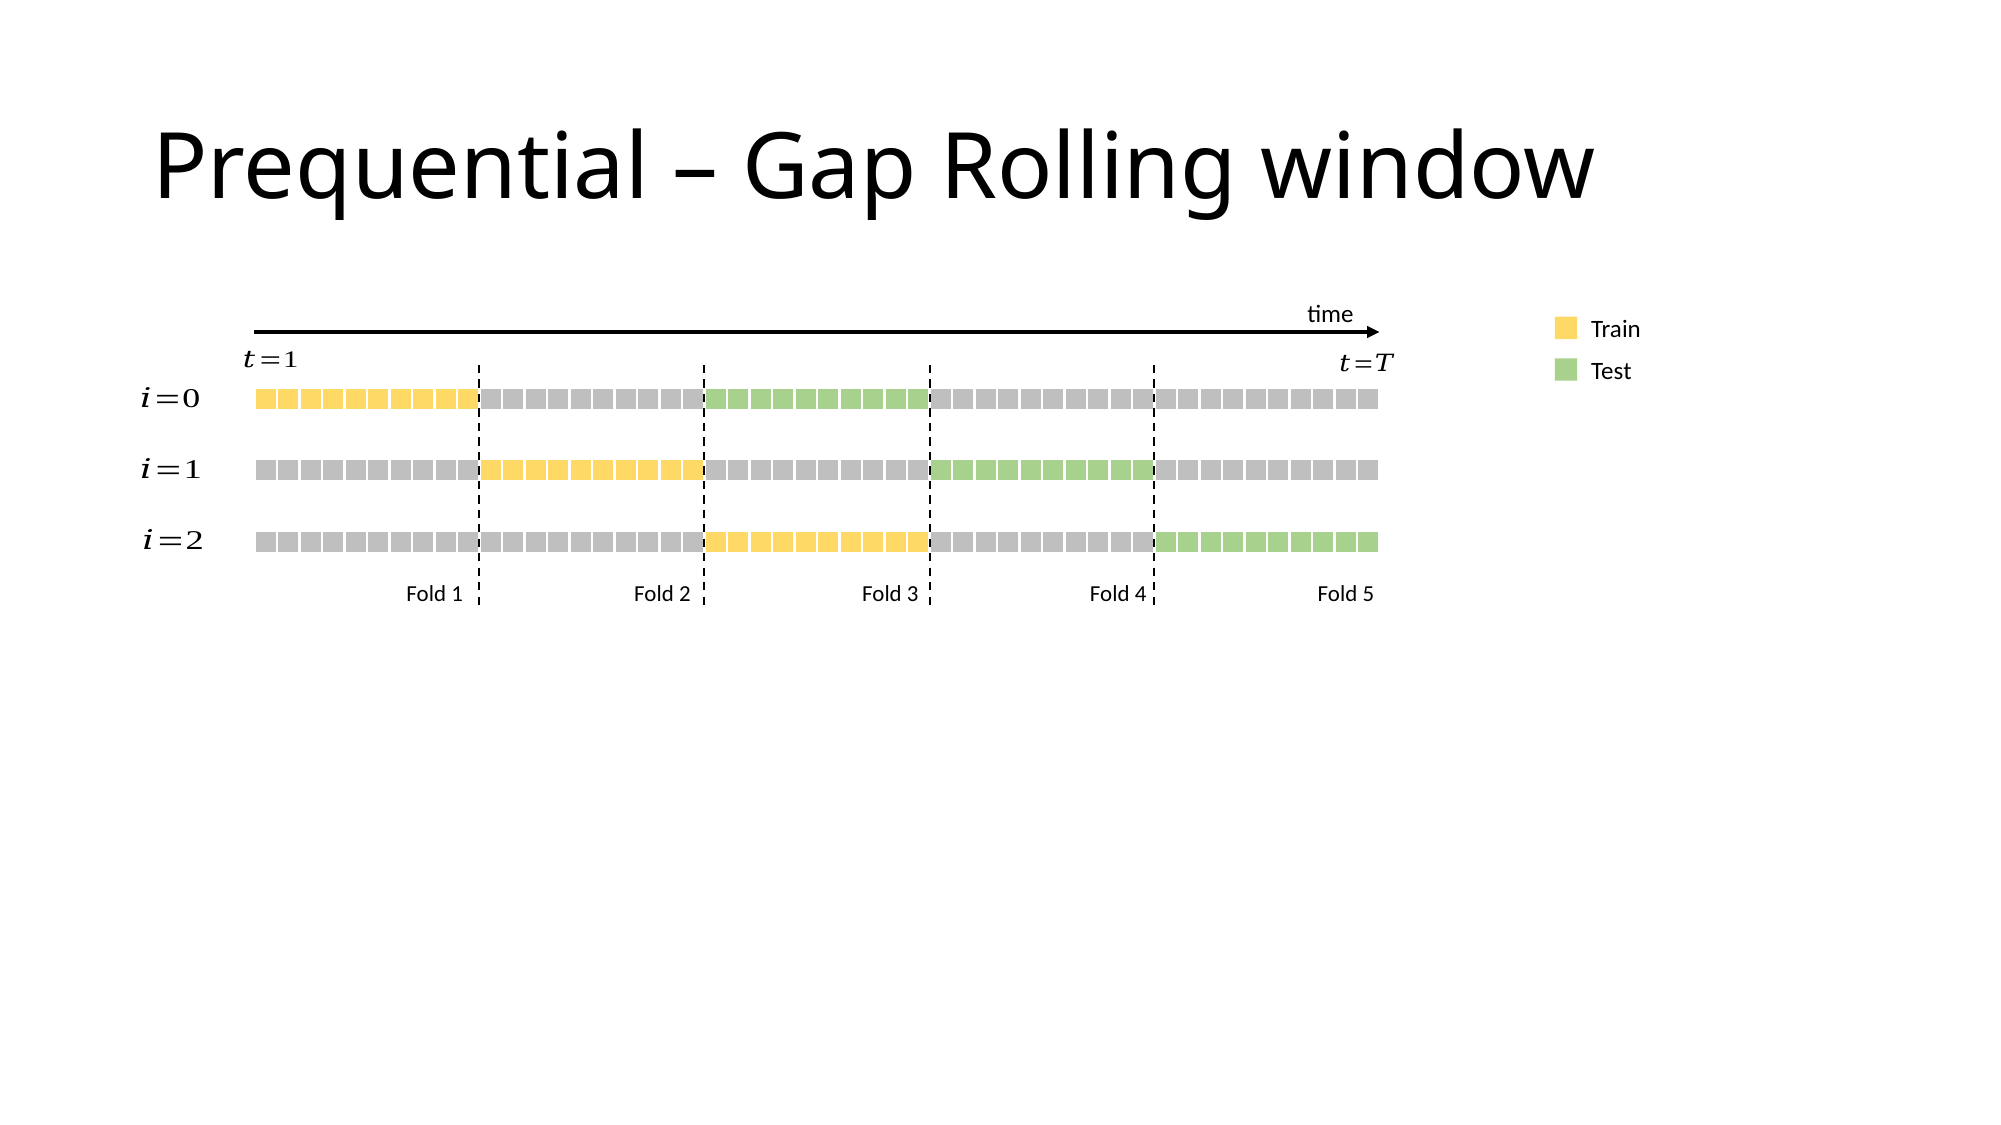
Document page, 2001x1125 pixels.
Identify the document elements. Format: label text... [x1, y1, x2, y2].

table_header [886, 389, 906, 409]
table_header [458, 532, 478, 552]
table_header [1291, 460, 1311, 480]
table_header [323, 389, 343, 409]
table_header [256, 460, 276, 480]
table_header [863, 460, 883, 480]
table_header [1313, 389, 1333, 409]
table_header [1088, 532, 1108, 552]
table_header [1223, 532, 1243, 552]
table_header [548, 460, 568, 480]
table_header [323, 532, 343, 552]
text_box Fold 3 [847, 571, 934, 614]
table_header [323, 460, 343, 480]
table_header [1358, 460, 1378, 480]
table_header [346, 532, 366, 552]
text_box Fold 4 [1075, 570, 1162, 614]
table_header [1201, 460, 1221, 480]
table_header [773, 532, 793, 552]
table_header [1133, 460, 1153, 480]
table_header [1336, 460, 1356, 480]
table_header [886, 532, 906, 552]
table_header [593, 532, 613, 552]
table_header [908, 460, 928, 480]
table_header [1336, 532, 1356, 552]
table_header [1043, 389, 1063, 409]
table_header [706, 460, 726, 480]
title Prequential – Gap Rolling window [137, 59, 1863, 278]
table_header [1268, 460, 1288, 480]
table_header [751, 460, 771, 480]
table_header [976, 460, 996, 480]
table_header [976, 389, 996, 409]
table_header [661, 460, 681, 480]
table_header [841, 389, 861, 409]
table_header [706, 532, 726, 552]
table_header [616, 389, 636, 409]
table_header [436, 532, 456, 552]
table_header [1088, 389, 1108, 409]
table_header [413, 460, 433, 480]
table_header [886, 460, 906, 480]
table_header [1223, 460, 1243, 480]
table_header [616, 532, 636, 552]
text_box Fold 2 [619, 571, 706, 614]
table_header [278, 389, 298, 409]
table_header [368, 532, 388, 552]
table_header [841, 532, 861, 552]
table_header [1268, 389, 1288, 409]
table_header [1336, 389, 1356, 409]
table_header [1178, 389, 1198, 409]
table_header [683, 532, 703, 552]
table_header [368, 389, 388, 409]
table_header [368, 460, 388, 480]
table_header [436, 389, 456, 409]
table_header [458, 460, 478, 480]
table_header [638, 532, 658, 552]
table_header [1021, 532, 1041, 552]
table_header [661, 389, 681, 409]
table_header [908, 389, 928, 409]
table_header [728, 460, 748, 480]
table_header [1111, 532, 1131, 552]
table_header [1358, 389, 1378, 409]
table_header [1178, 460, 1198, 480]
text_box [1554, 316, 1578, 340]
table_header [953, 460, 973, 480]
table_header [1111, 389, 1131, 409]
table_header [278, 460, 298, 480]
table_header [548, 532, 568, 552]
table_header [1043, 532, 1063, 552]
table_header [436, 460, 456, 480]
table_header [1066, 389, 1086, 409]
table_header [616, 460, 636, 480]
table_header [481, 389, 501, 409]
table_header [571, 389, 591, 409]
table_header [1313, 532, 1333, 552]
text_box time [1292, 290, 1369, 331]
table_header [391, 389, 411, 409]
table_header [526, 389, 546, 409]
table_header [818, 460, 838, 480]
text_box Fold 1 [391, 571, 479, 614]
table_header [1291, 389, 1311, 409]
table_header [1156, 389, 1176, 409]
table_header [661, 532, 681, 552]
table_header [1021, 389, 1041, 409]
table_header [571, 460, 591, 480]
table_header [1313, 460, 1333, 480]
table_header [256, 532, 276, 552]
table_header [796, 460, 816, 480]
table_header [1088, 460, 1108, 480]
table_header [548, 389, 568, 409]
table_header [796, 532, 816, 552]
text_box Test [1576, 346, 1647, 392]
table_header [458, 389, 478, 409]
table_header [863, 532, 883, 552]
table_header [841, 460, 861, 480]
table_header [503, 532, 523, 552]
table_header [1156, 532, 1176, 552]
text_box Fold 5 [1302, 571, 1390, 614]
table_header [481, 460, 501, 480]
table_header [1156, 460, 1176, 480]
table_header [1201, 389, 1221, 409]
text_box Train [1576, 305, 1656, 350]
table_header [593, 389, 613, 409]
table_header [503, 460, 523, 480]
table_header [1066, 532, 1086, 552]
table_header [1111, 460, 1131, 480]
table_header [976, 532, 996, 552]
table_header [1246, 532, 1266, 552]
table_header [638, 389, 658, 409]
table_header [1043, 460, 1063, 480]
table_header [1358, 532, 1378, 552]
table_header [706, 389, 726, 409]
table_header [391, 532, 411, 552]
table_header [728, 389, 748, 409]
table_header [1201, 532, 1221, 552]
table_header [256, 389, 276, 409]
table_header [773, 389, 793, 409]
table_header [1021, 460, 1041, 480]
table_header [346, 460, 366, 480]
table_header [953, 389, 973, 409]
table_header [998, 532, 1018, 552]
table_header [1223, 389, 1243, 409]
table_header [413, 389, 433, 409]
table_header [278, 532, 298, 552]
table_header [931, 389, 951, 409]
table_header [953, 532, 973, 552]
table_header [931, 460, 951, 480]
table_header [638, 460, 658, 480]
table_header [346, 389, 366, 409]
table_header [301, 460, 321, 480]
text_box [1554, 357, 1578, 382]
table_header [796, 389, 816, 409]
table_header [683, 460, 703, 480]
table_header [1246, 460, 1266, 480]
table_header [1268, 532, 1288, 552]
table_header [526, 532, 546, 552]
table_header [1178, 532, 1198, 552]
table_header [931, 532, 951, 552]
table_header [481, 532, 501, 552]
table_header [751, 389, 771, 409]
table_header [908, 532, 928, 552]
table_header [301, 532, 321, 552]
table_header [773, 460, 793, 480]
table_header [1291, 532, 1311, 552]
table_header [526, 460, 546, 480]
table_header [503, 389, 523, 409]
table_header [998, 389, 1018, 409]
table_header [571, 532, 591, 552]
table_header [818, 532, 838, 552]
table_header [1246, 389, 1266, 409]
table_header [1133, 532, 1153, 552]
table_header [1066, 460, 1086, 480]
table_header [728, 532, 748, 552]
table_header [1133, 389, 1153, 409]
table_header [683, 389, 703, 409]
table_header [863, 389, 883, 409]
table_header [818, 389, 838, 409]
table_header [998, 460, 1018, 480]
table_header [593, 460, 613, 480]
table_header [751, 532, 771, 552]
table_header [391, 460, 411, 480]
table_header [301, 389, 321, 409]
table_header [413, 532, 433, 552]
